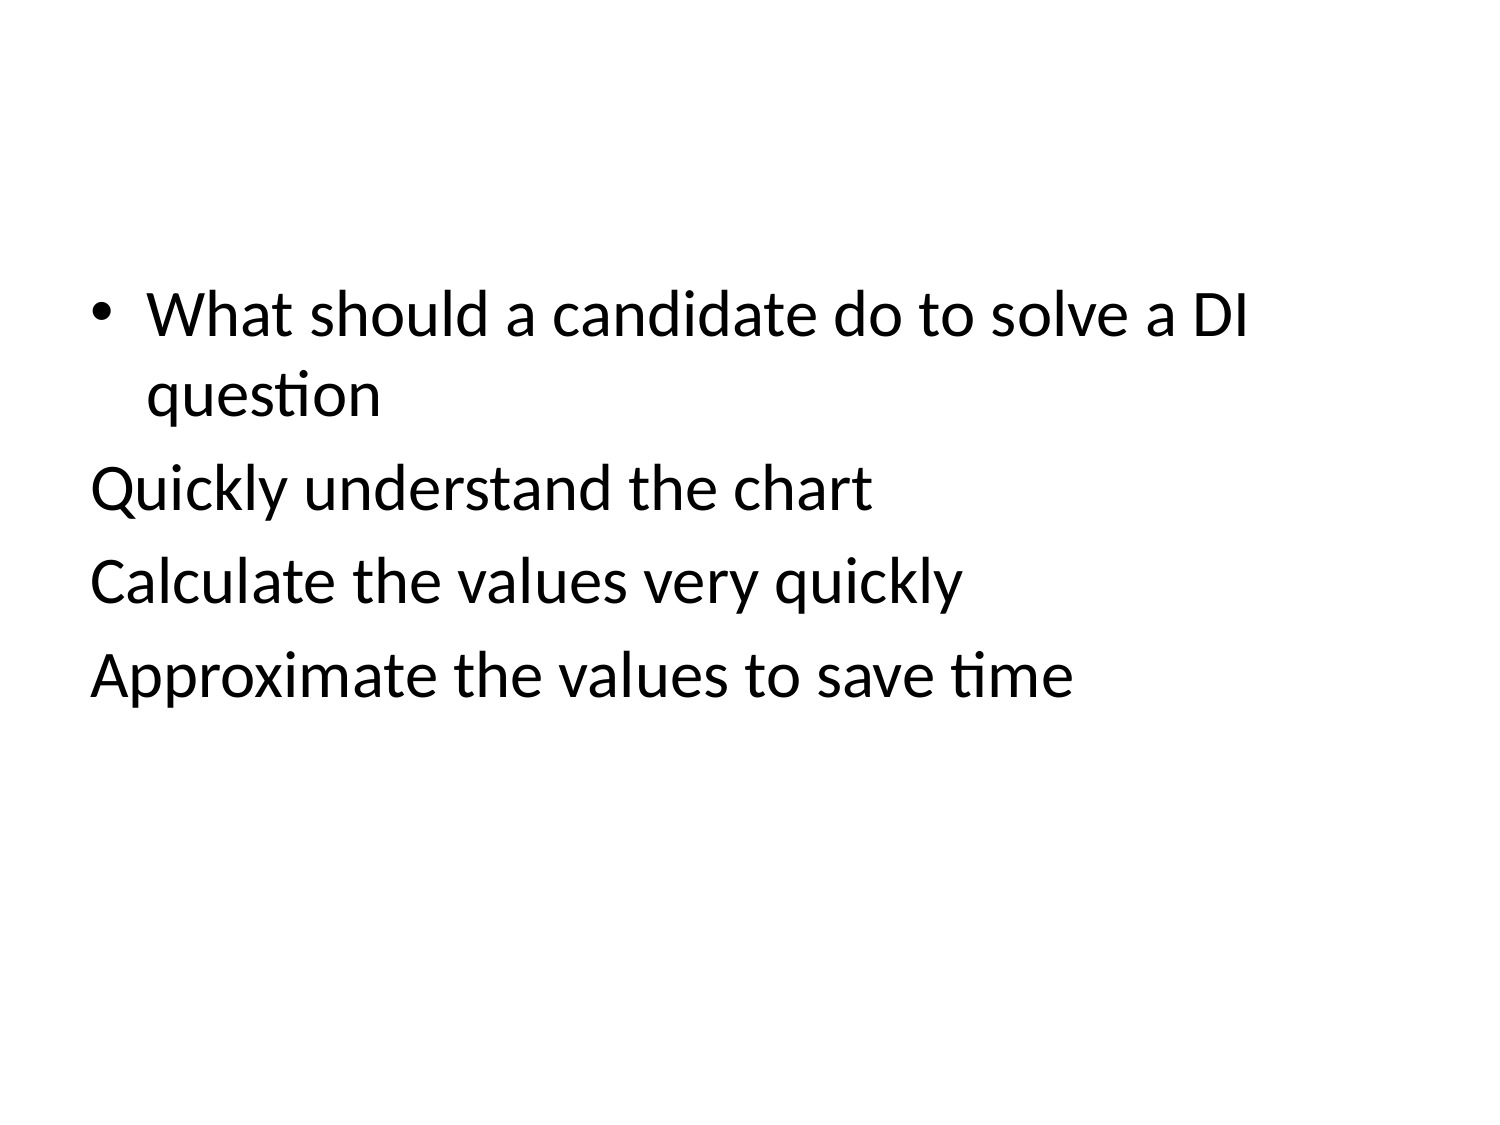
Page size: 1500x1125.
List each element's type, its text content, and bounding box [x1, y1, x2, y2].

list What should a candidate do to solve a DI question Quickly understand the chart Calculate the values very quickly Approximate the values to save time [75, 262, 1425, 1005]
